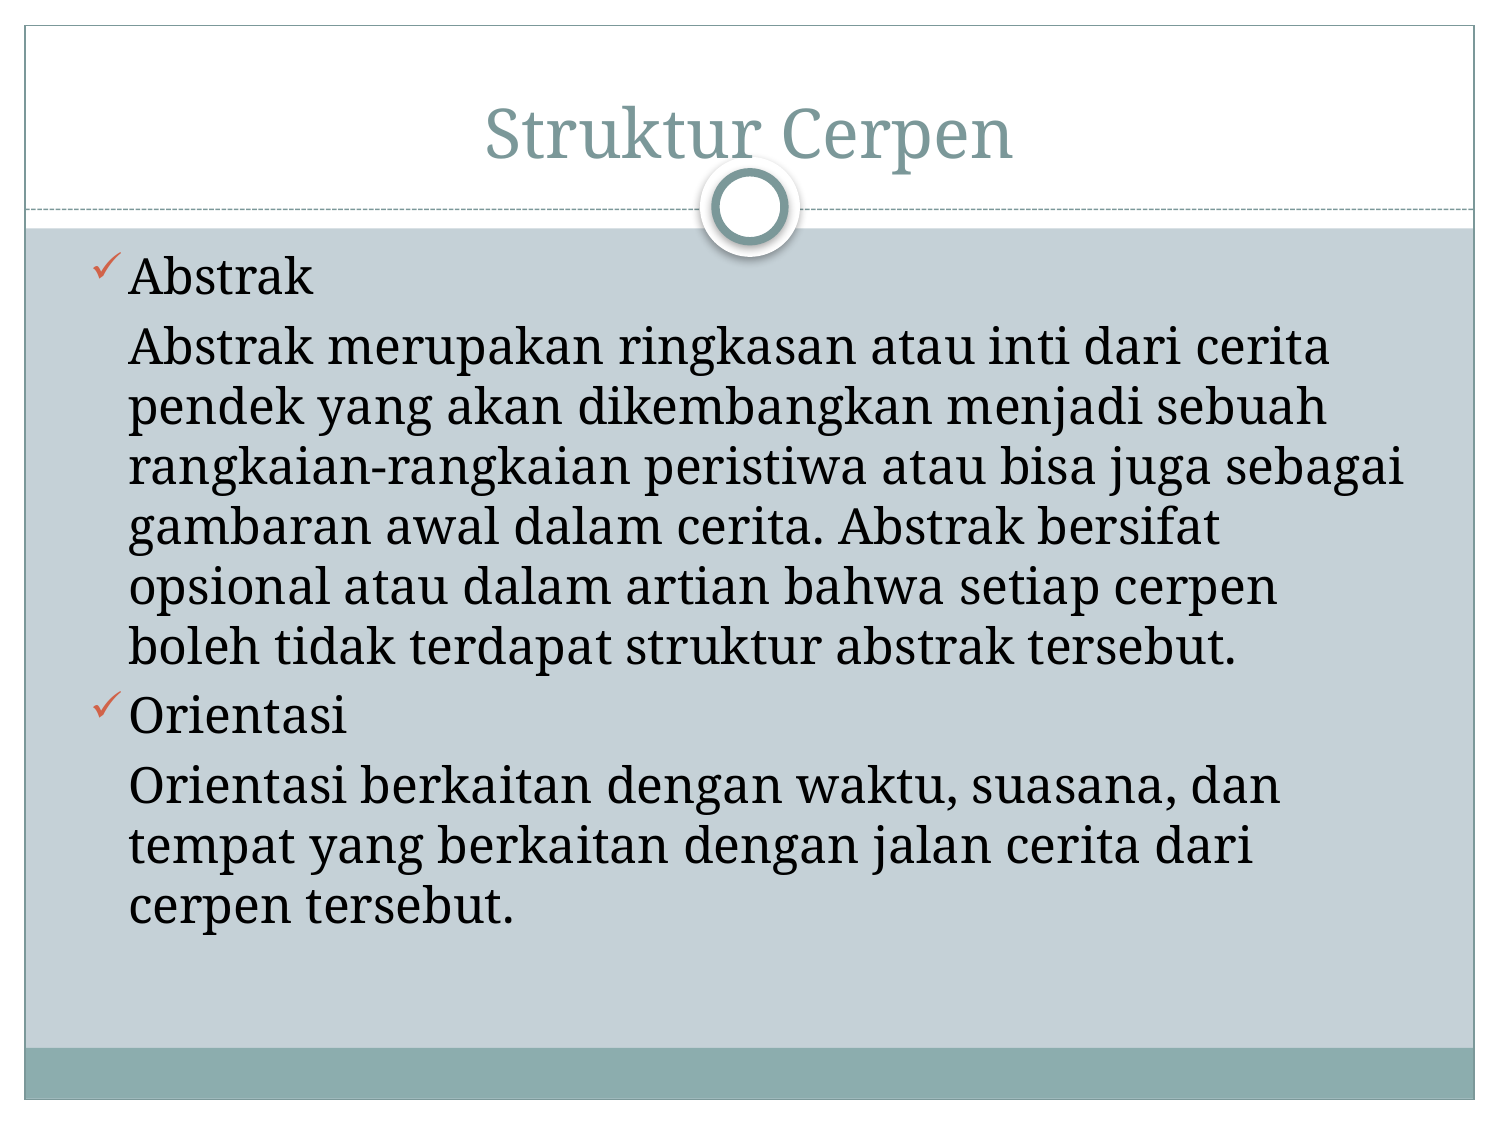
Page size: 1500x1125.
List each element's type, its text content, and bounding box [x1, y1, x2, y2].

title Struktur Cerpen [75, 24, 1425, 180]
list Abstrak Abstrak merupakan ringkasan atau inti dari cerita pendek yang akan dikembangkan menjadi sebuah rangkaian-rangkaian peristiwa atau bisa juga sebagai gambaran awal dalam cerita. Abstrak bersifat opsional atau dalam artian bahwa setiap cerpen boleh tidak terdapat struktur abstrak tersebut. Orientasi Orientasi berkaitan dengan waktu, suasana, dan tempat yang berkaitan dengan jalan cerita dari cerpen tersebut. [75, 237, 1425, 1000]
